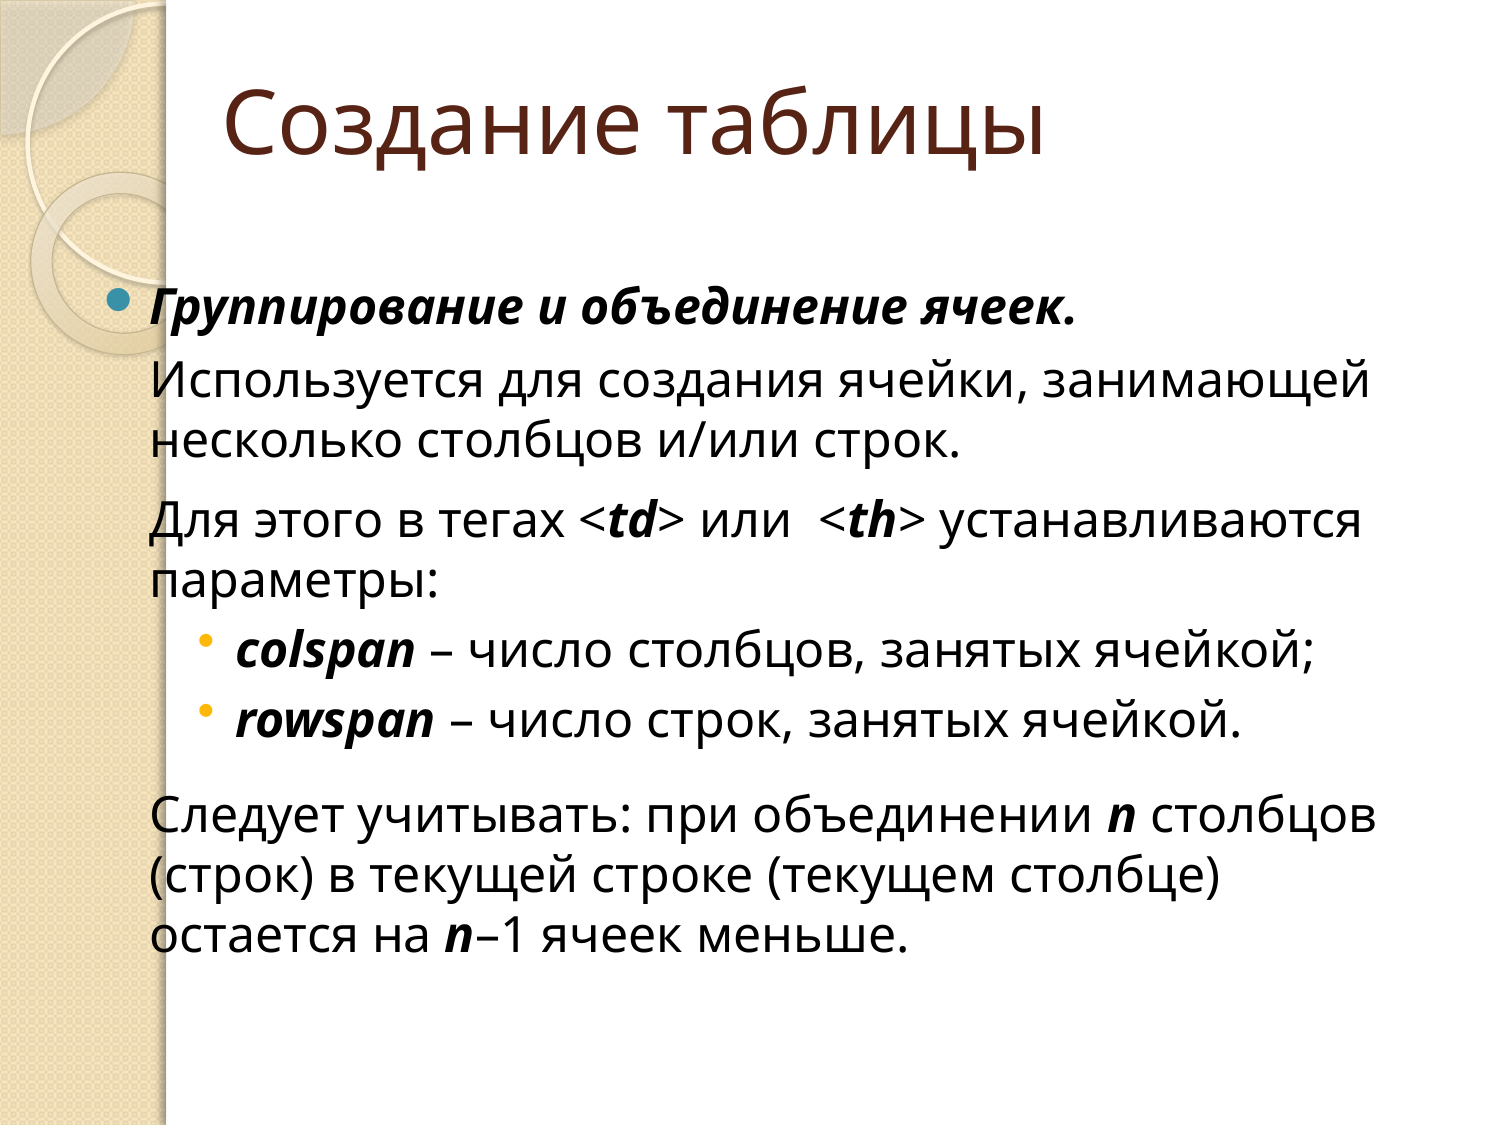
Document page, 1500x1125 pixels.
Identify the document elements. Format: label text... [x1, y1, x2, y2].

list Группирование и объединение ячеек. Используется для создания ячейки, занимающей несколько столбцов и/или строк. Для этого в тегах <td> или <th> устанавливаются параметры: colspan – число столбцов, занятых ячейкой; rowspan – число строк, занятых ячейкой. Следует учитывать: при объединении n столбцов (строк) в текущей строке (текущем столбце) остается на n–1 ячеек меньше. [75, 267, 1447, 1083]
title Создание таблицы [206, 0, 1500, 238]
